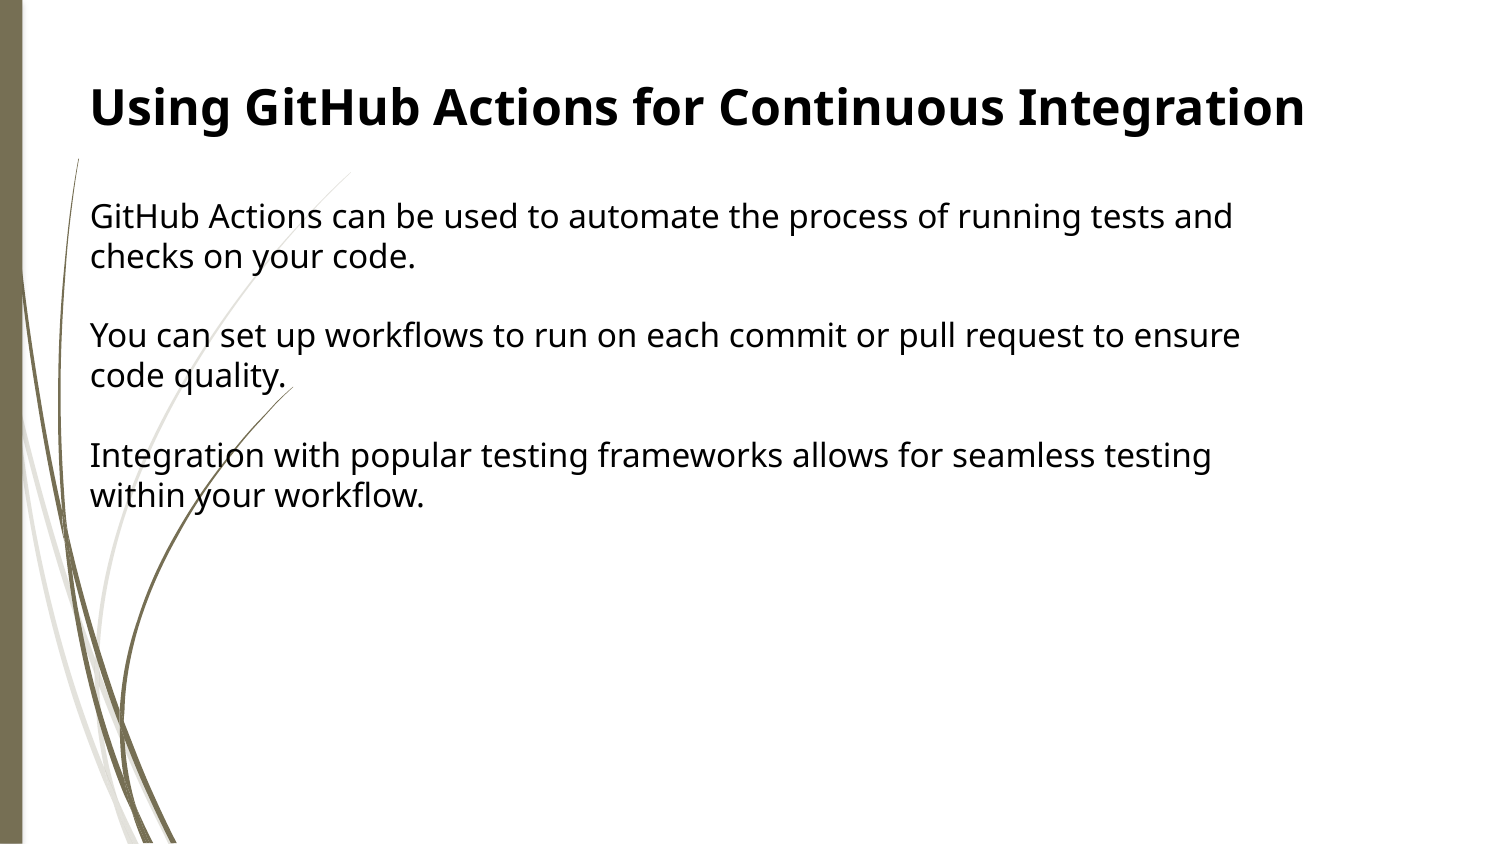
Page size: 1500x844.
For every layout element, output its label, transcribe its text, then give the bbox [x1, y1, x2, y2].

text_box Using GitHub Actions for Continuous Integration [74, 37, 1425, 173]
text_box GitHub Actions can be used to automate the process of running tests and checks on your code. You can set up workflows to run on each commit or pull request to ensure code quality. Integration with popular testing frameworks allows for seamless testing within your workflow. [74, 187, 1271, 713]
